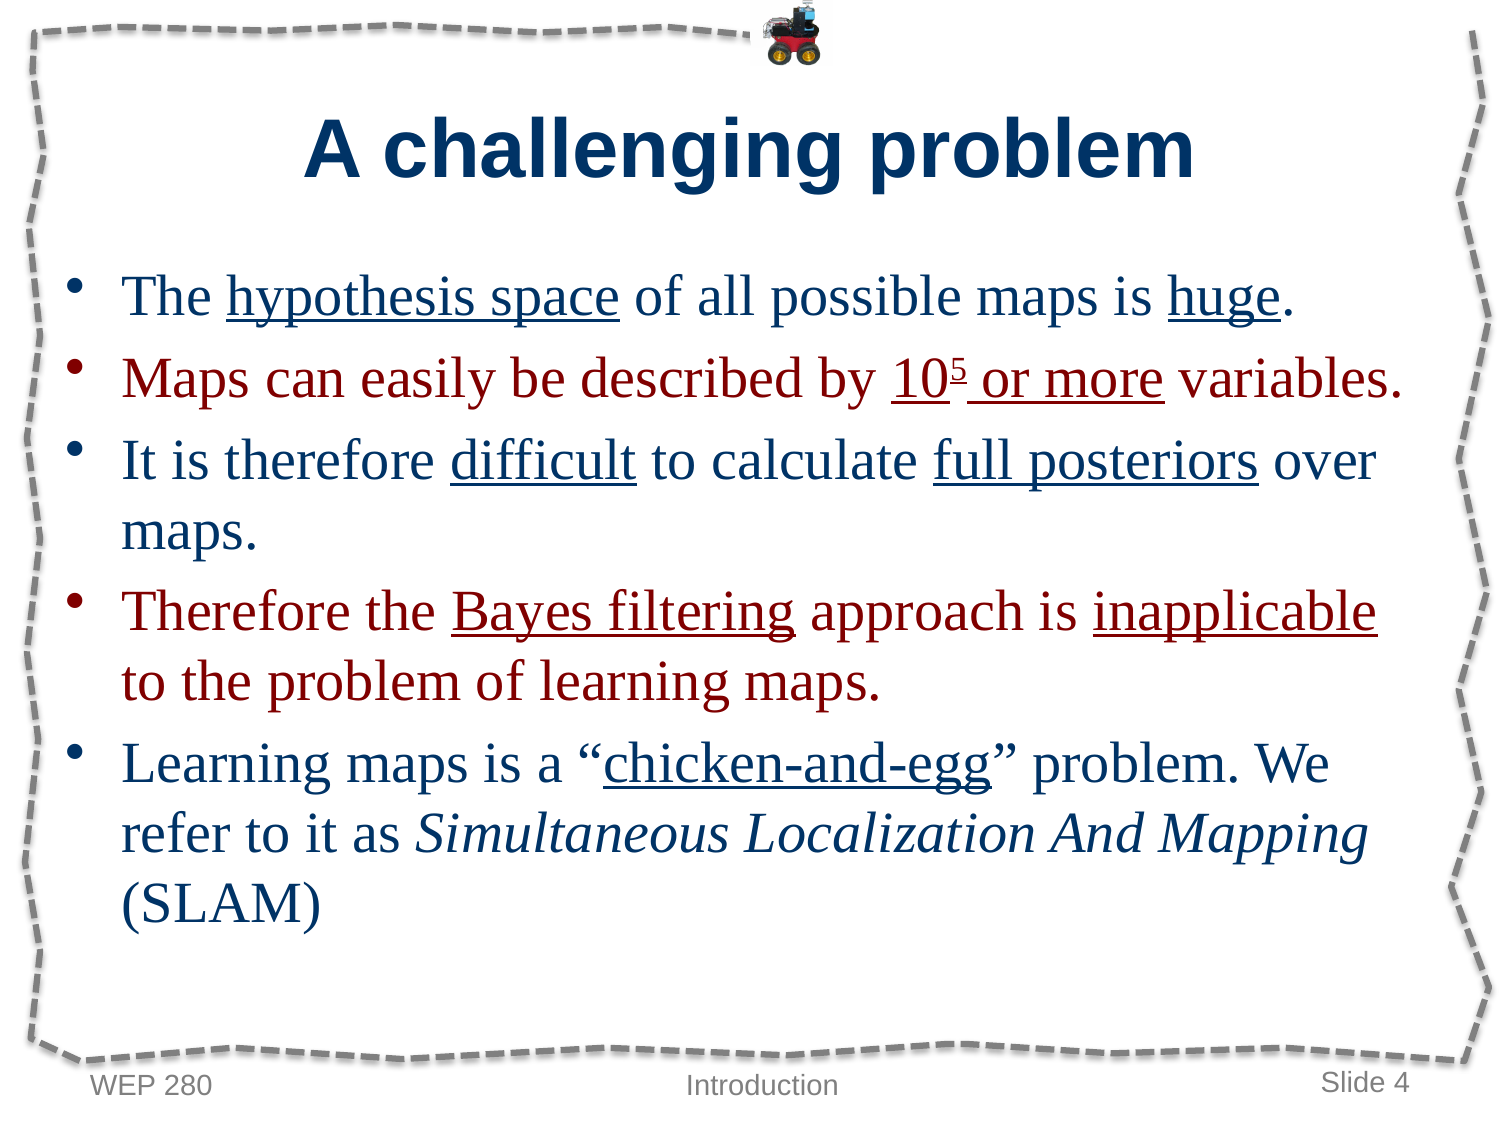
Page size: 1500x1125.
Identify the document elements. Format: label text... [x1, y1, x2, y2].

picture [750, 0, 833, 50]
slide_number Slide 4 [1074, 1058, 1426, 1103]
slide_number WEP 280 [75, 1058, 425, 1103]
footer Introduction [512, 1058, 1013, 1103]
list The hypothesis space of all possible maps is huge. Maps can easily be described by 105 or more variables. It is therefore difficult to calculate full posteriors over maps. Therefore the Bayes filtering approach is inapplicable to the problem of learning maps. Learning maps is a “chicken-and-egg” problem. We refer to it as Simultaneous Localization And Mapping (SLAM) [50, 249, 1438, 1011]
title A challenging problem [75, 50, 1425, 238]
